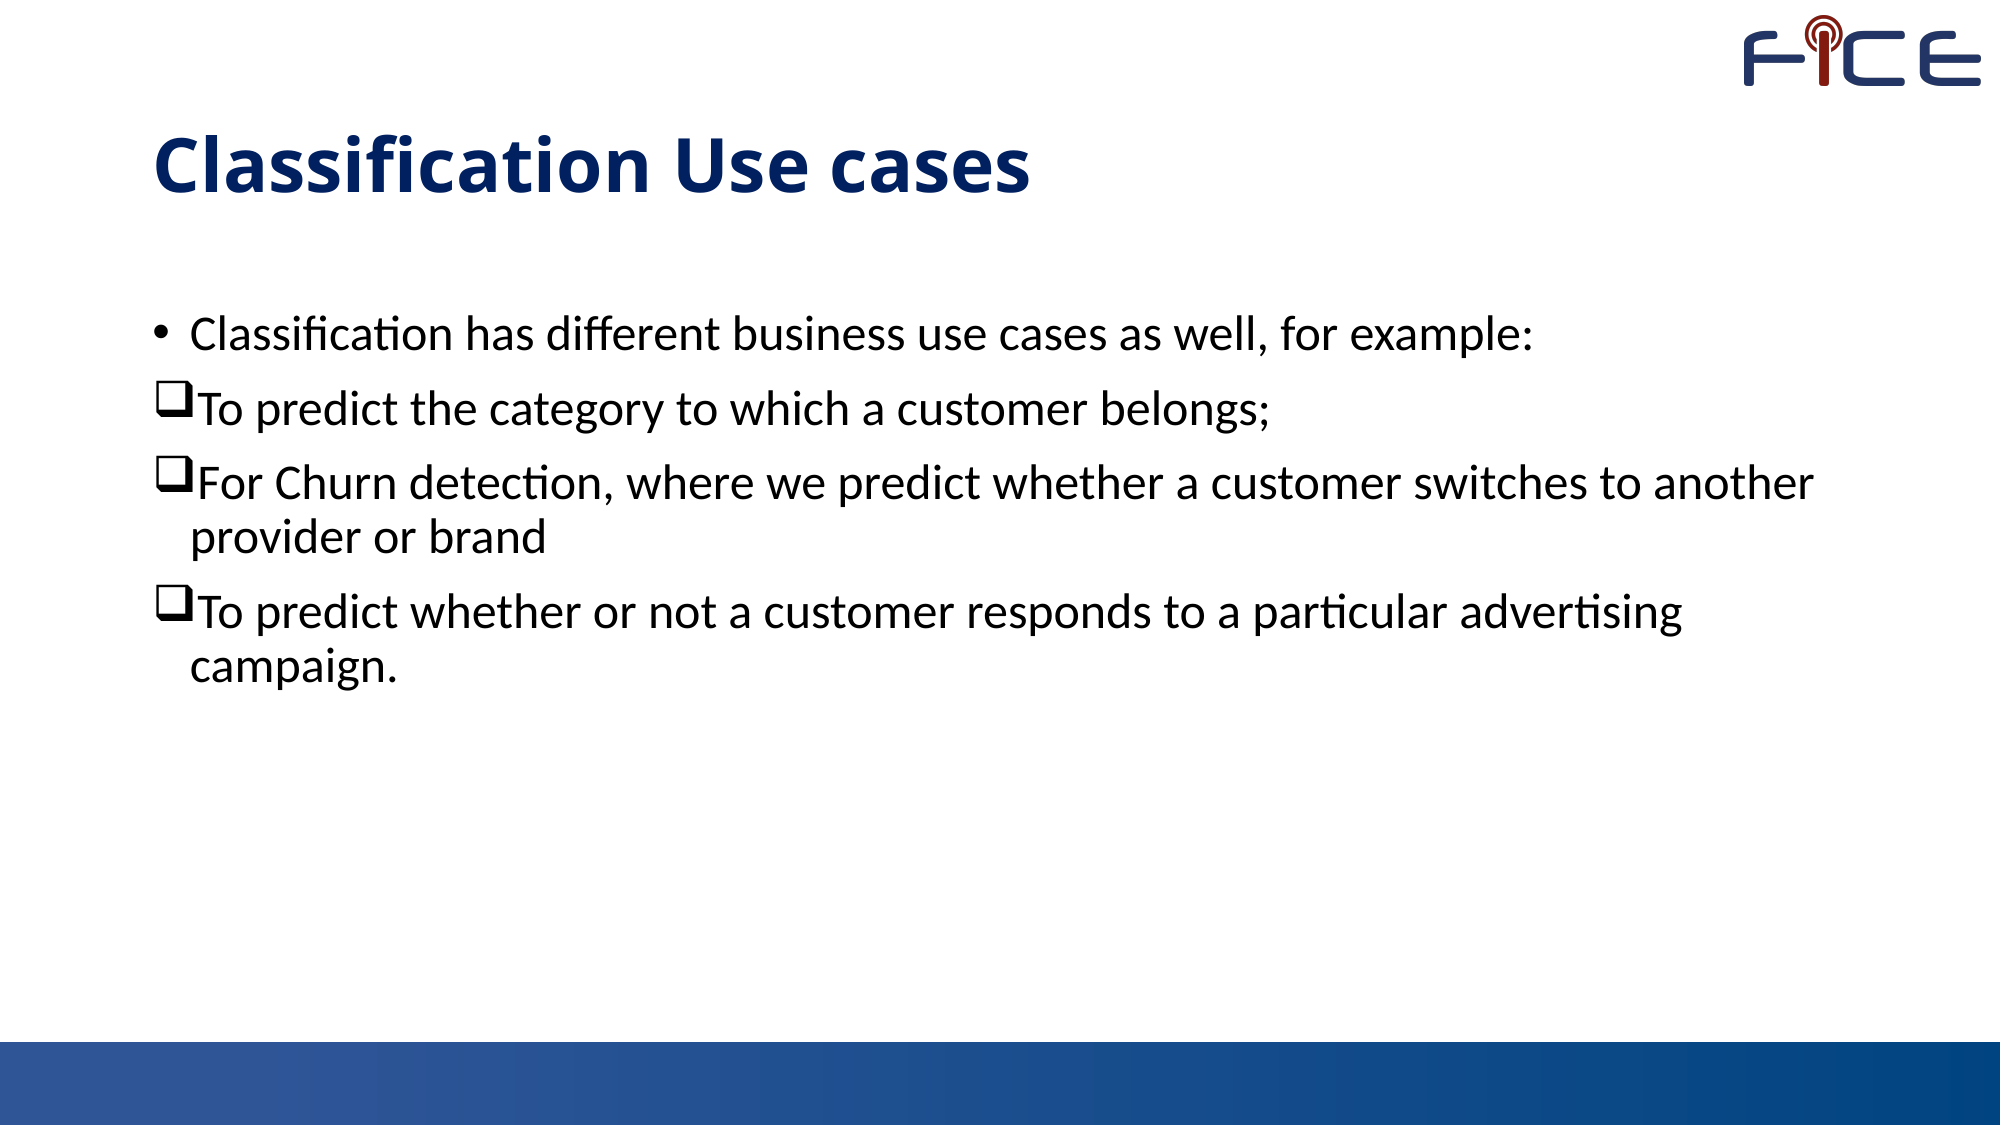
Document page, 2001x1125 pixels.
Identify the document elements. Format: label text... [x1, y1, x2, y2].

title Classification Use cases [137, 59, 1863, 278]
picture [1744, 15, 1981, 86]
list Classification has different business use cases as well, for example: To predict the category to which a customer belongs; For Churn detection, where we predict whether a customer switches to another provider or brand To predict whether or not a customer responds to a particular advertising campaign. [137, 299, 1863, 1014]
